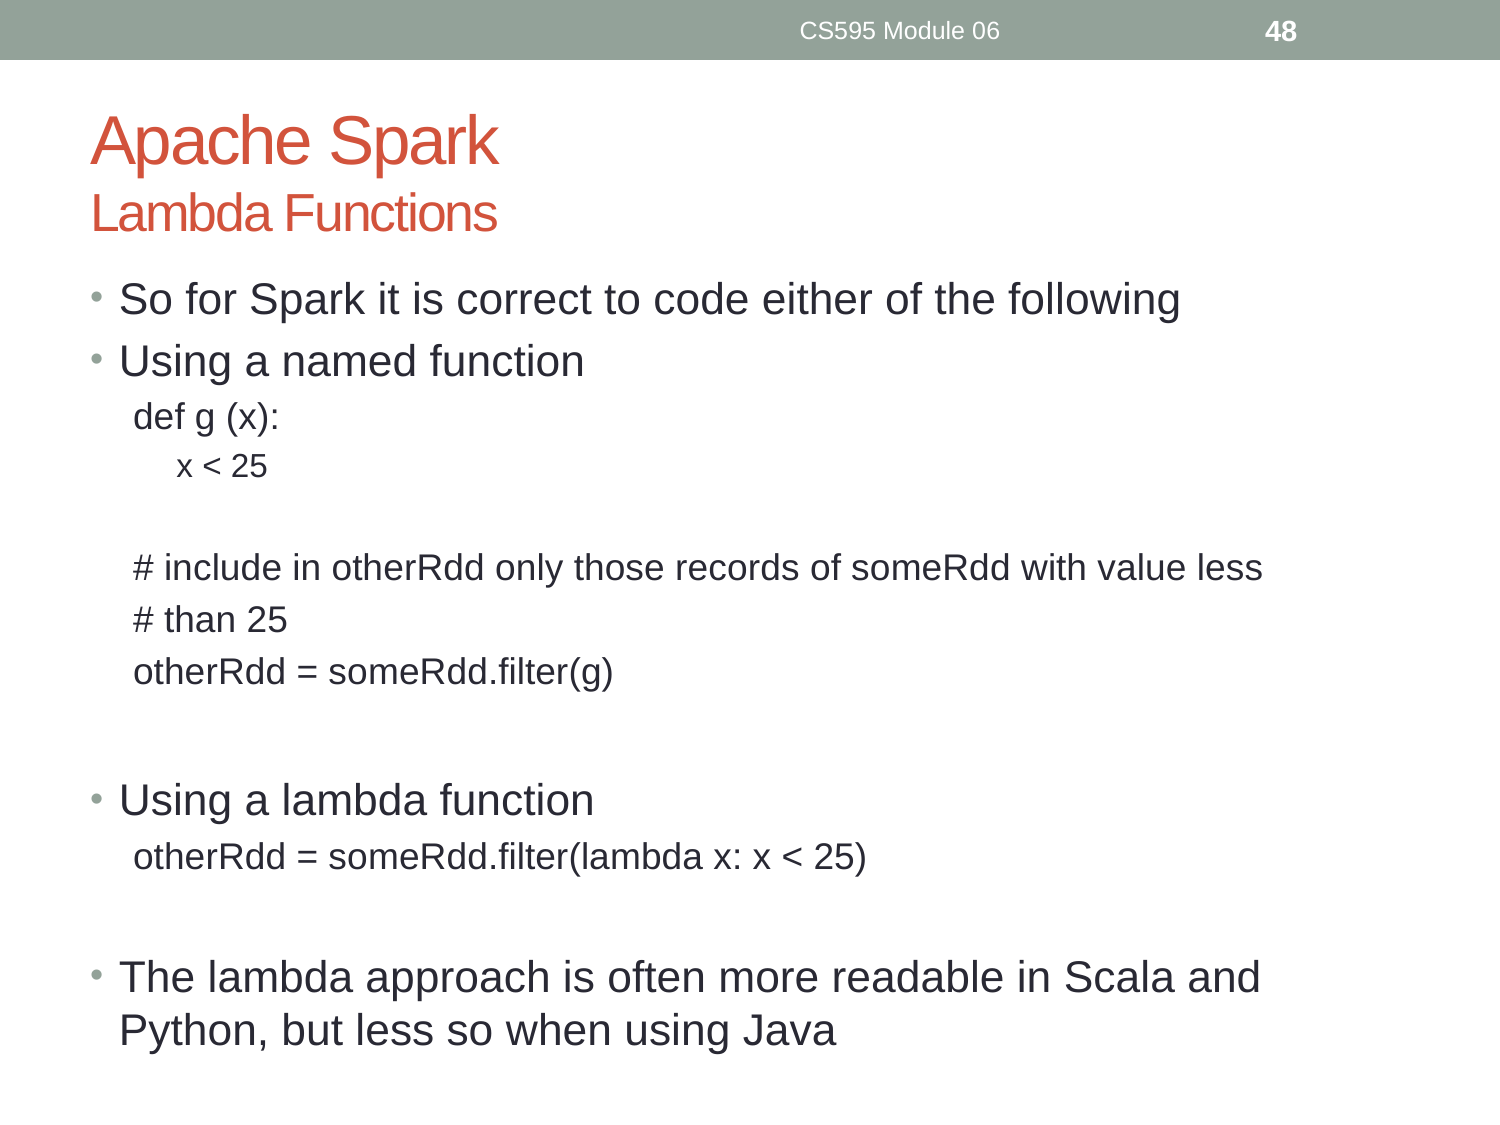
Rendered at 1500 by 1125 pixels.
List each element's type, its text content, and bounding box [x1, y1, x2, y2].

title Apache Spark Lambda Functions [75, 87, 1425, 250]
list So for Spark it is correct to code either of the following Using a named function def g (x): x < 25 # include in otherRdd only those records of someRdd with value less # than 25 otherRdd = someRdd.filter(g) Using a lambda function otherRdd = someRdd.filter(lambda x: x < 25) The lambda approach is often more readable in Scala and Python, but less so when using Java [75, 262, 1425, 1063]
footer CS595 Module 06 [562, 3, 1238, 57]
slide_number 48 [1250, 3, 1425, 57]
